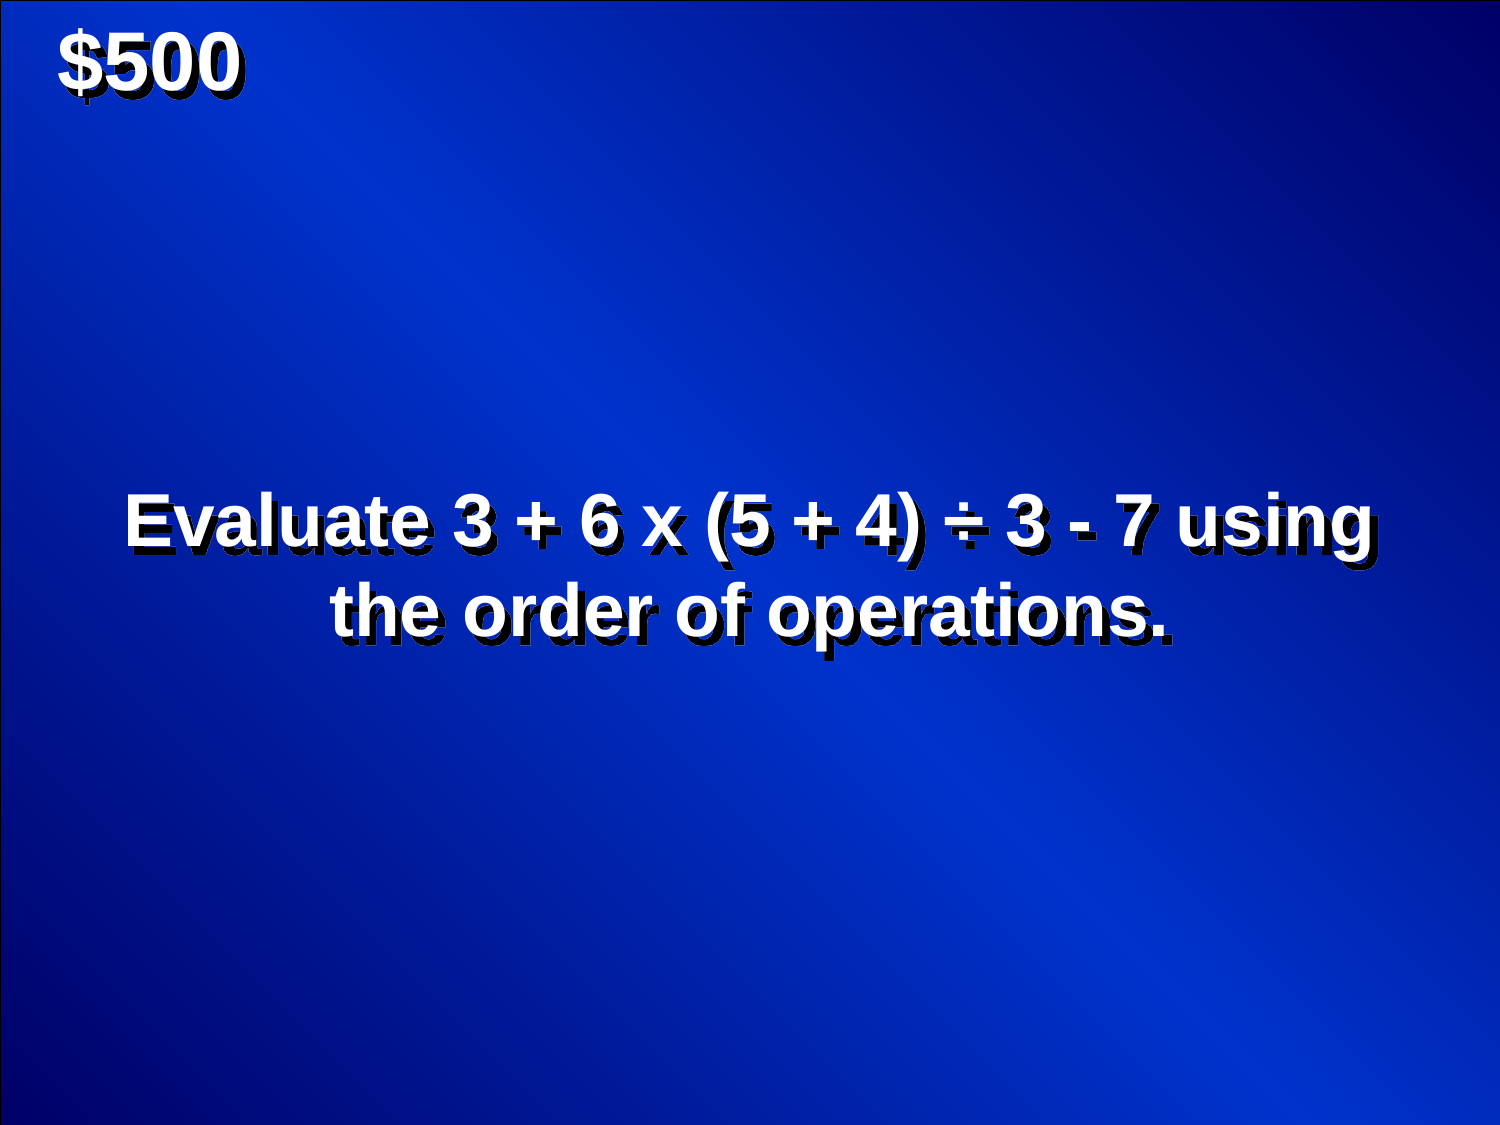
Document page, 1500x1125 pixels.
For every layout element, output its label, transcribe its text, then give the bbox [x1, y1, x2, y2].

text_box Evaluate 3 + 6 x (5 + 4) ÷ 3 - 7 using the order of operations. [62, 463, 1438, 659]
text_box $500 [0, 0, 300, 115]
text_box [0, 0, 1500, 1125]
